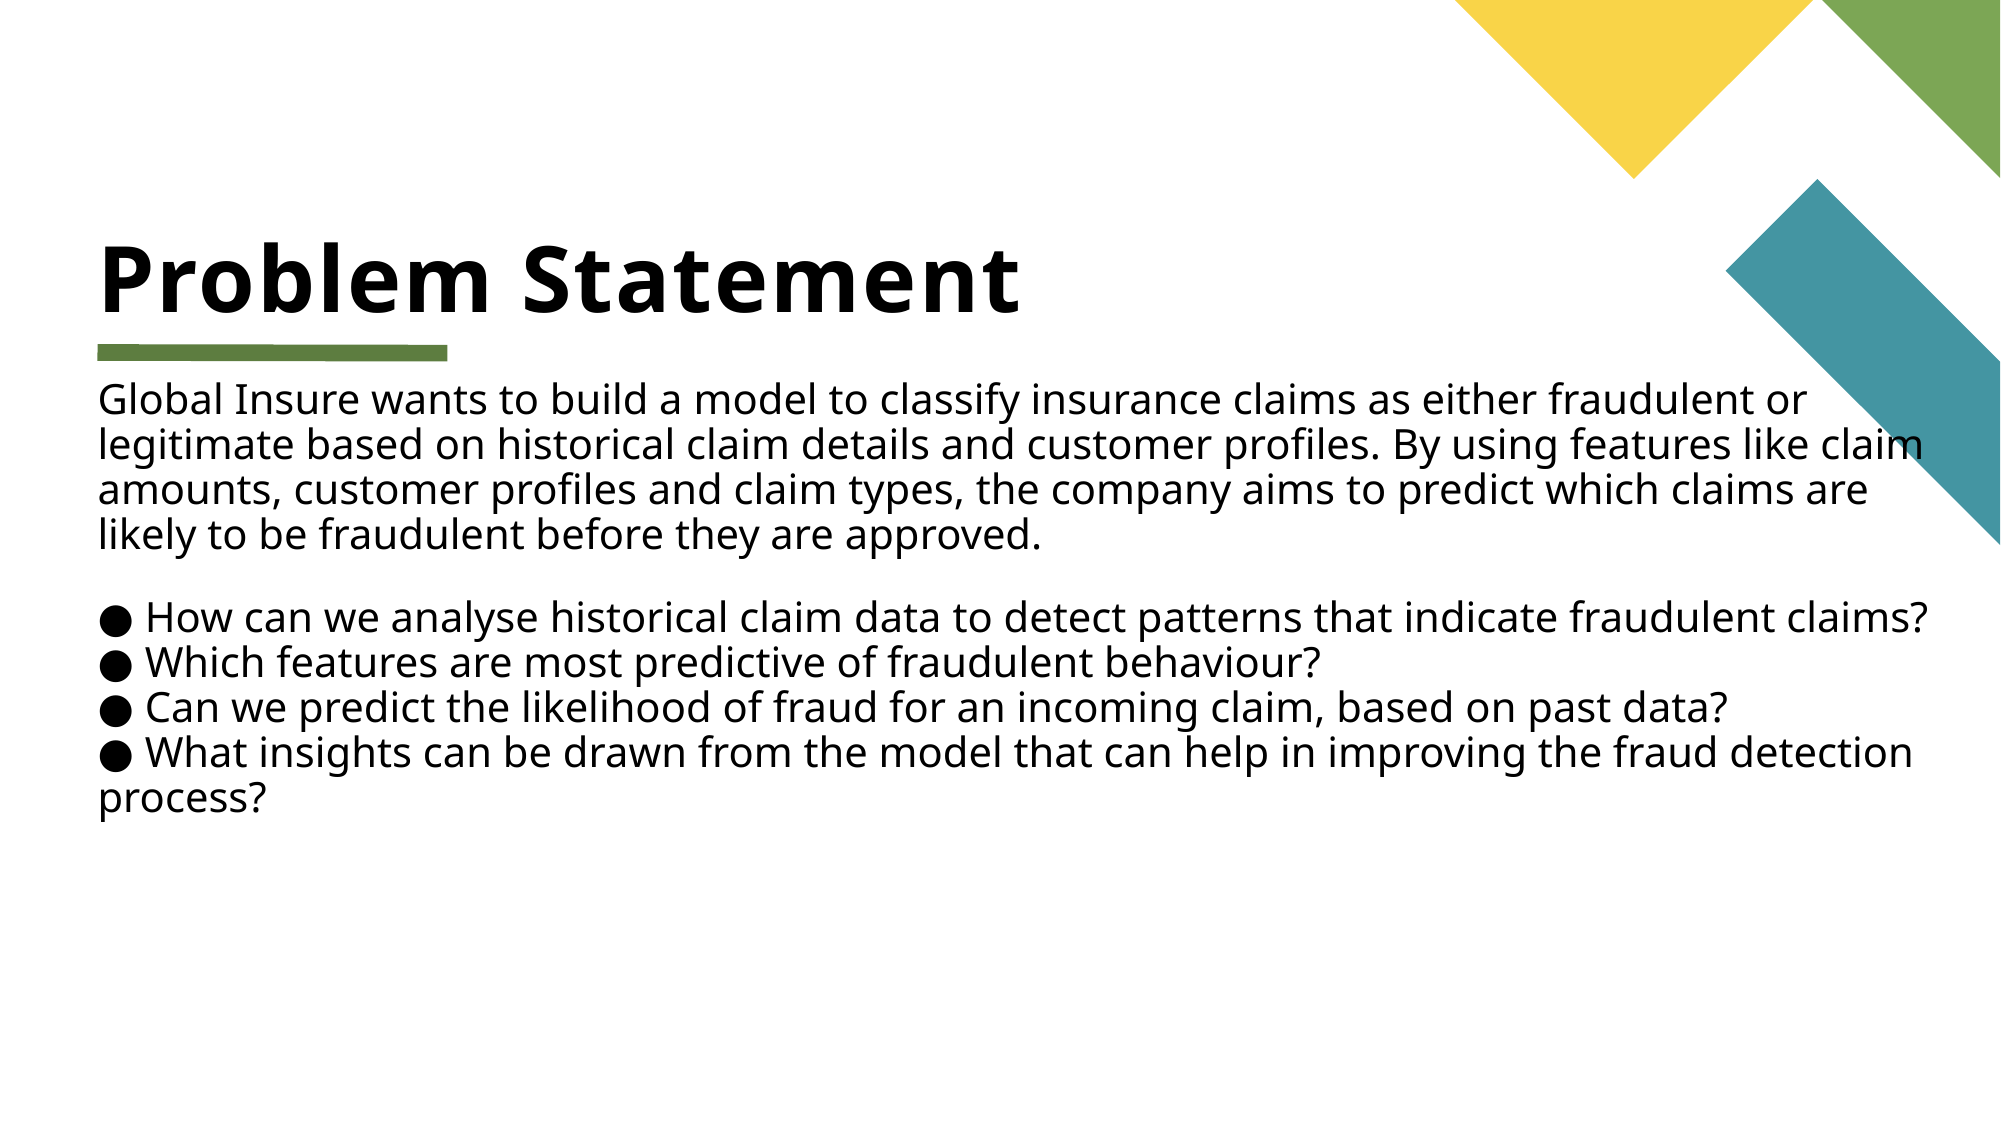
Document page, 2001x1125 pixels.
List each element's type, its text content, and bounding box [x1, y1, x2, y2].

title Problem Statement [97, 45, 1702, 331]
list Global Insure wants to build a model to classify insurance claims as either fraudulent or legitimate based on historical claim details and customer profiles. By using features like claim amounts, customer profiles and claim types, the company aims to predict which claims are likely to be fraudulent before they are approved. ● How can we analyse historical claim data to detect patterns that indicate fraudulent claims? ● Which features are most predictive of fraudulent behaviour? ● Can we predict the likelihood of fraud for an incoming claim, based on past data? ● What insights can be drawn from the model that can help in improving the fraud detection process? [97, 371, 1950, 1025]
